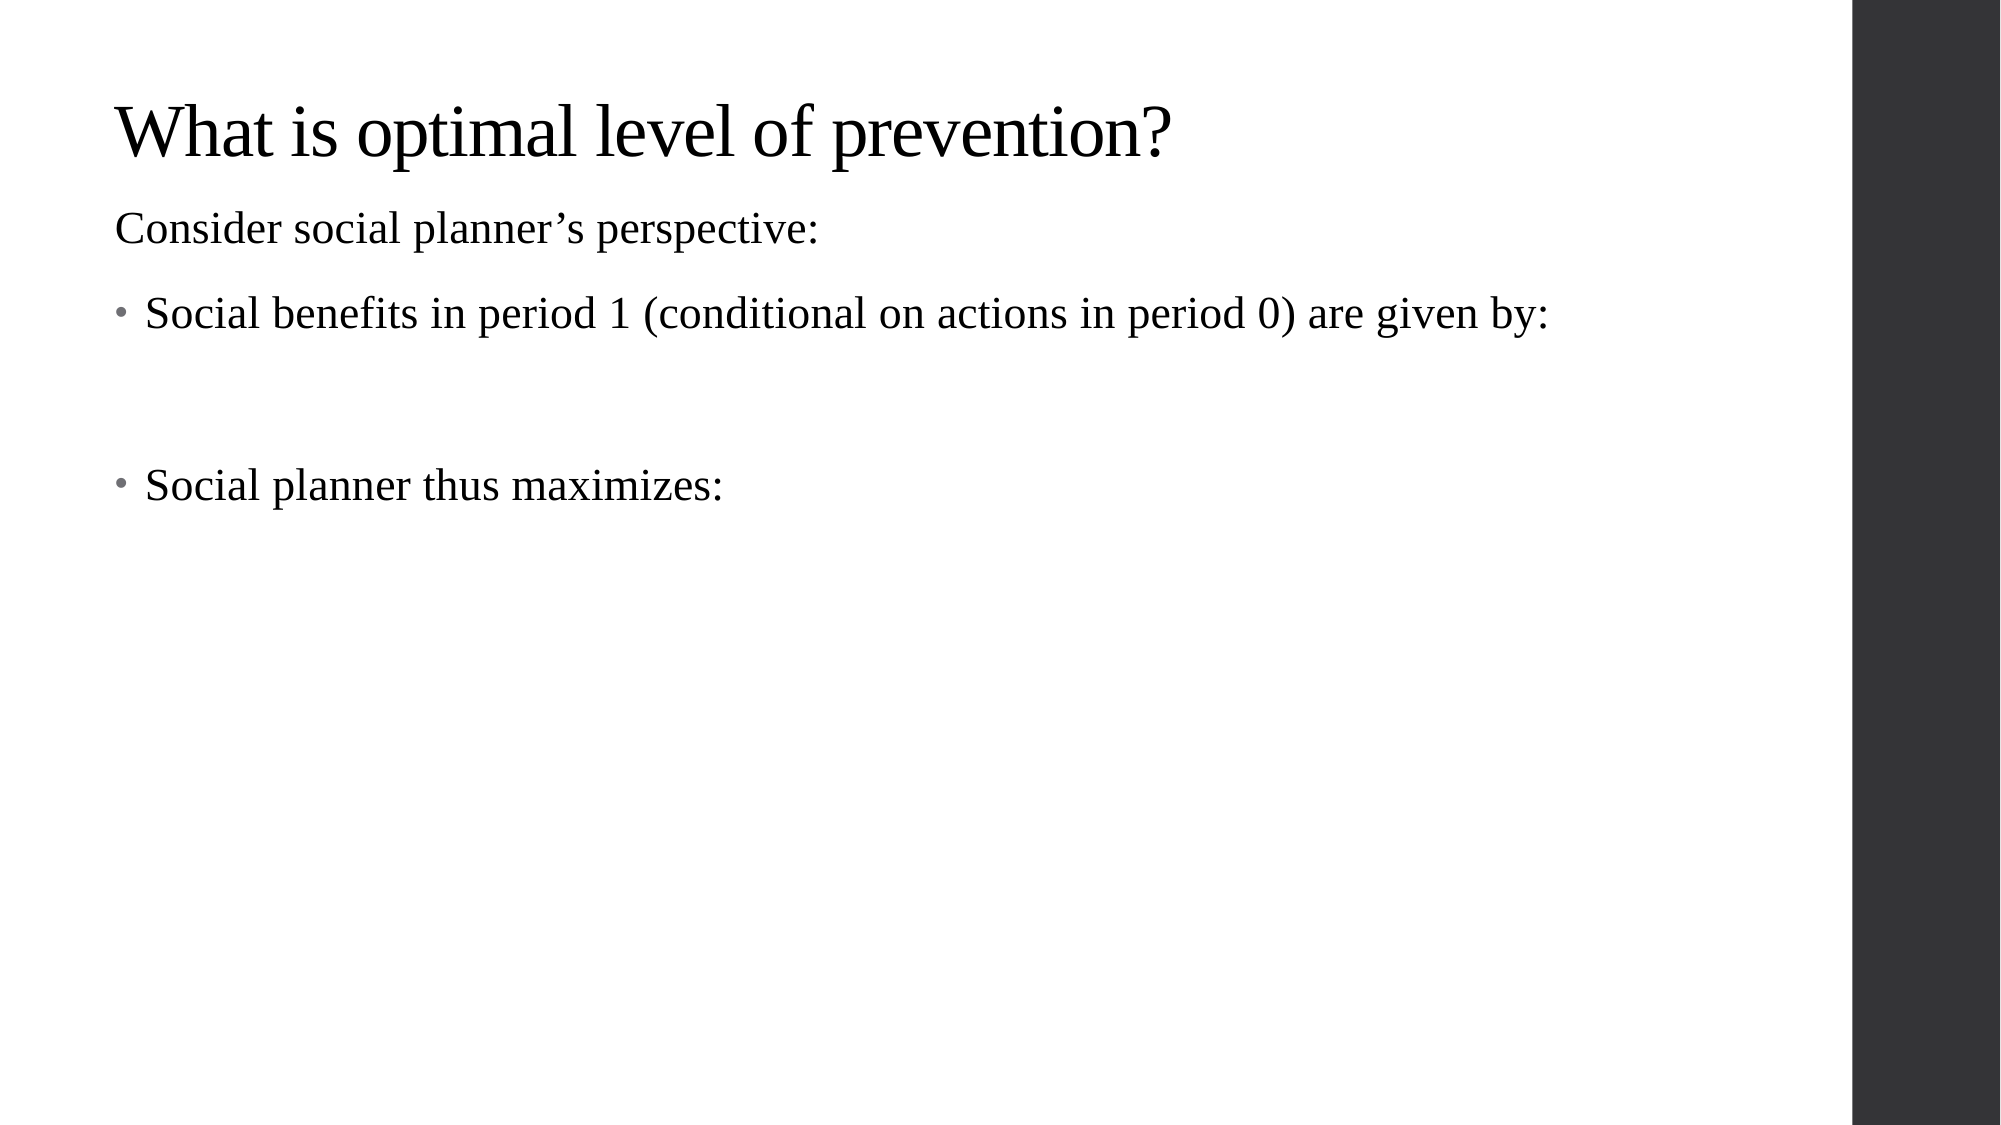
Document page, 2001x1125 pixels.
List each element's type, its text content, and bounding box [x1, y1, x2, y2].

title What is optimal level of prevention? [99, 50, 1813, 181]
